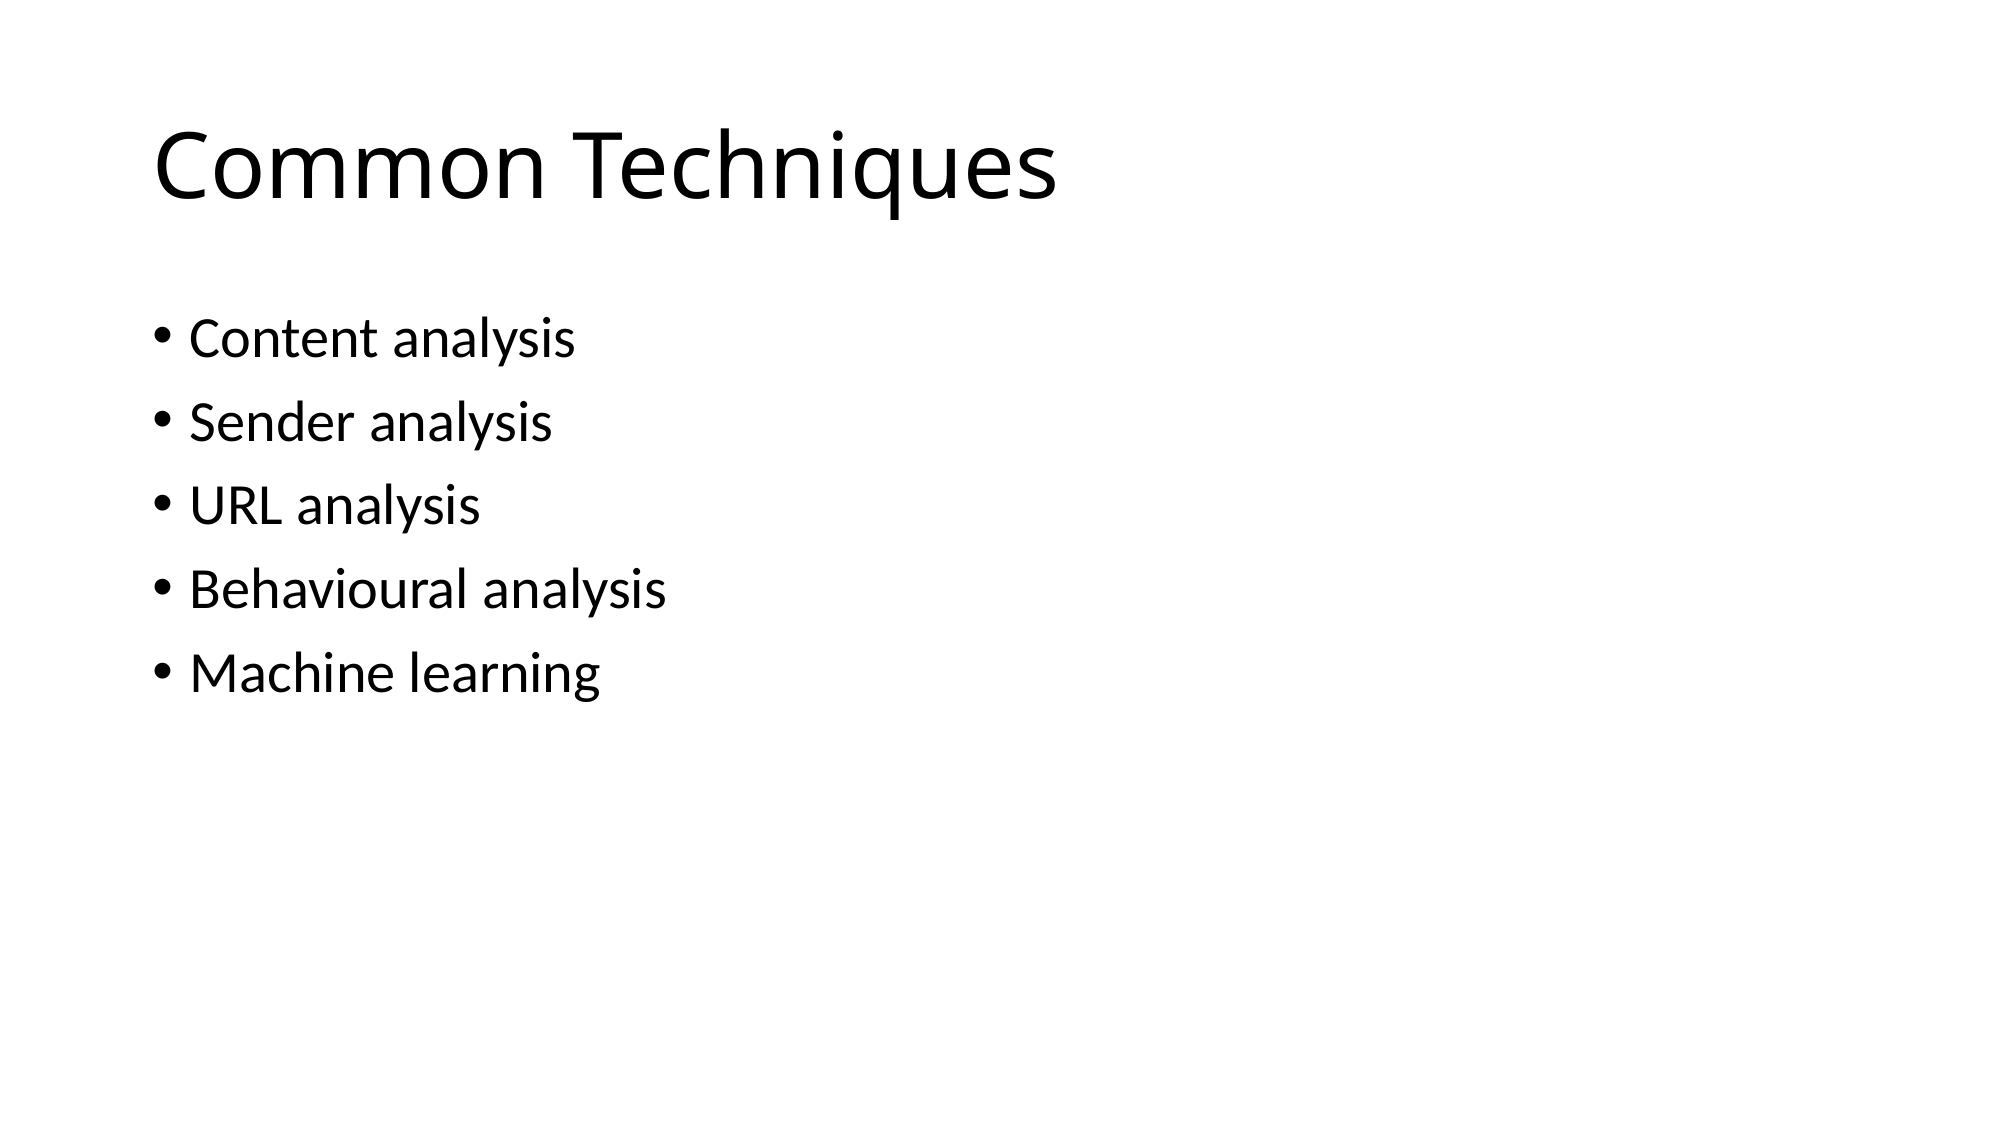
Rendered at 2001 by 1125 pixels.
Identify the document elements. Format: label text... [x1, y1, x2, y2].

list Content analysis Sender analysis URL analysis Behavioural analysis Machine learning [137, 299, 1863, 1014]
title Common Techniques [137, 59, 1863, 278]
